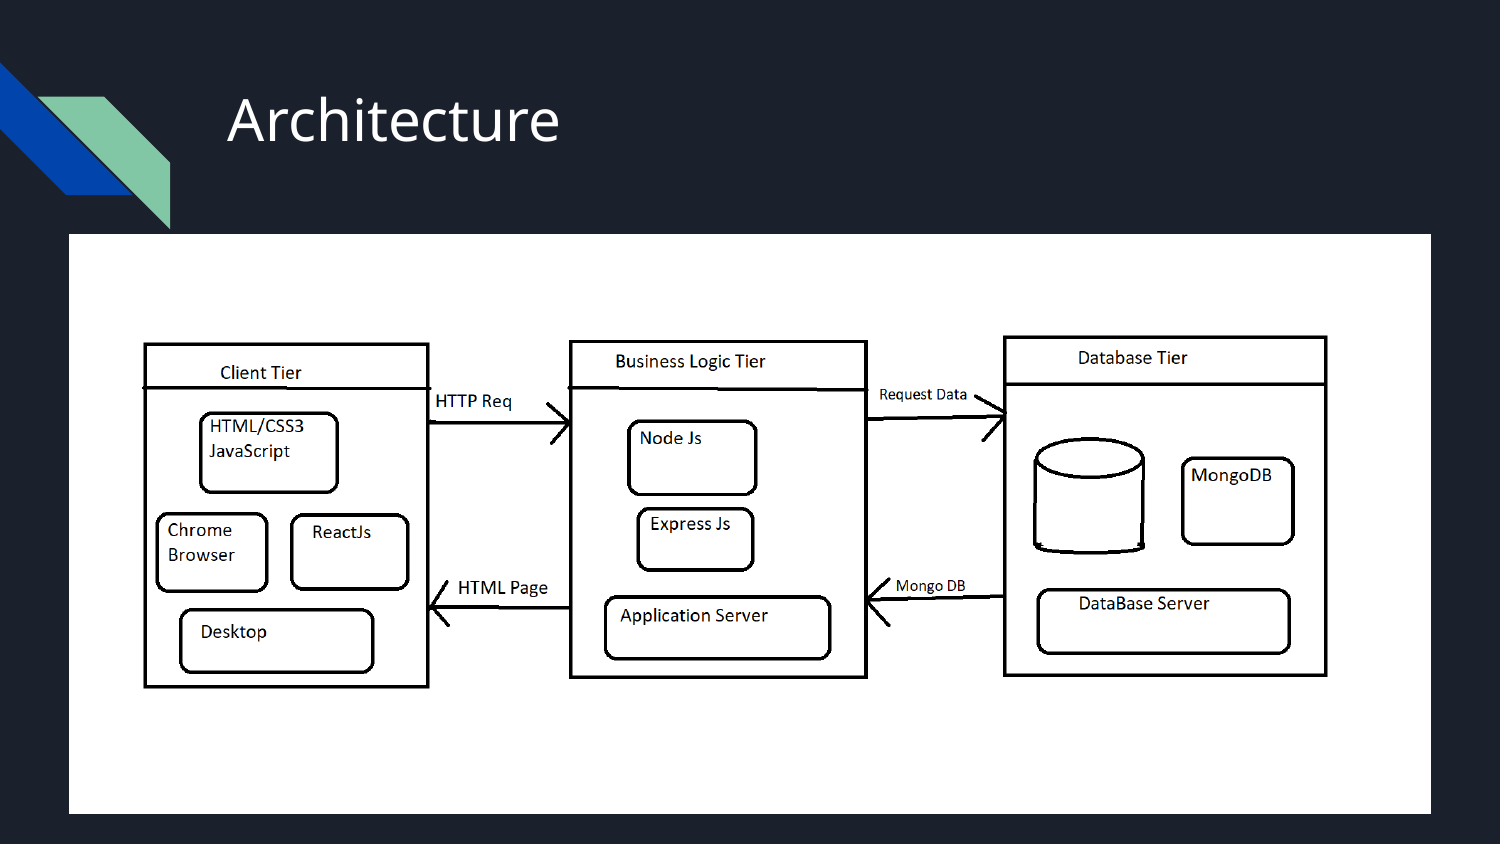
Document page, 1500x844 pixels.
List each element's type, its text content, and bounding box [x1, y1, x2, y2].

picture [69, 234, 1431, 814]
title Architecture [212, 64, 1368, 215]
